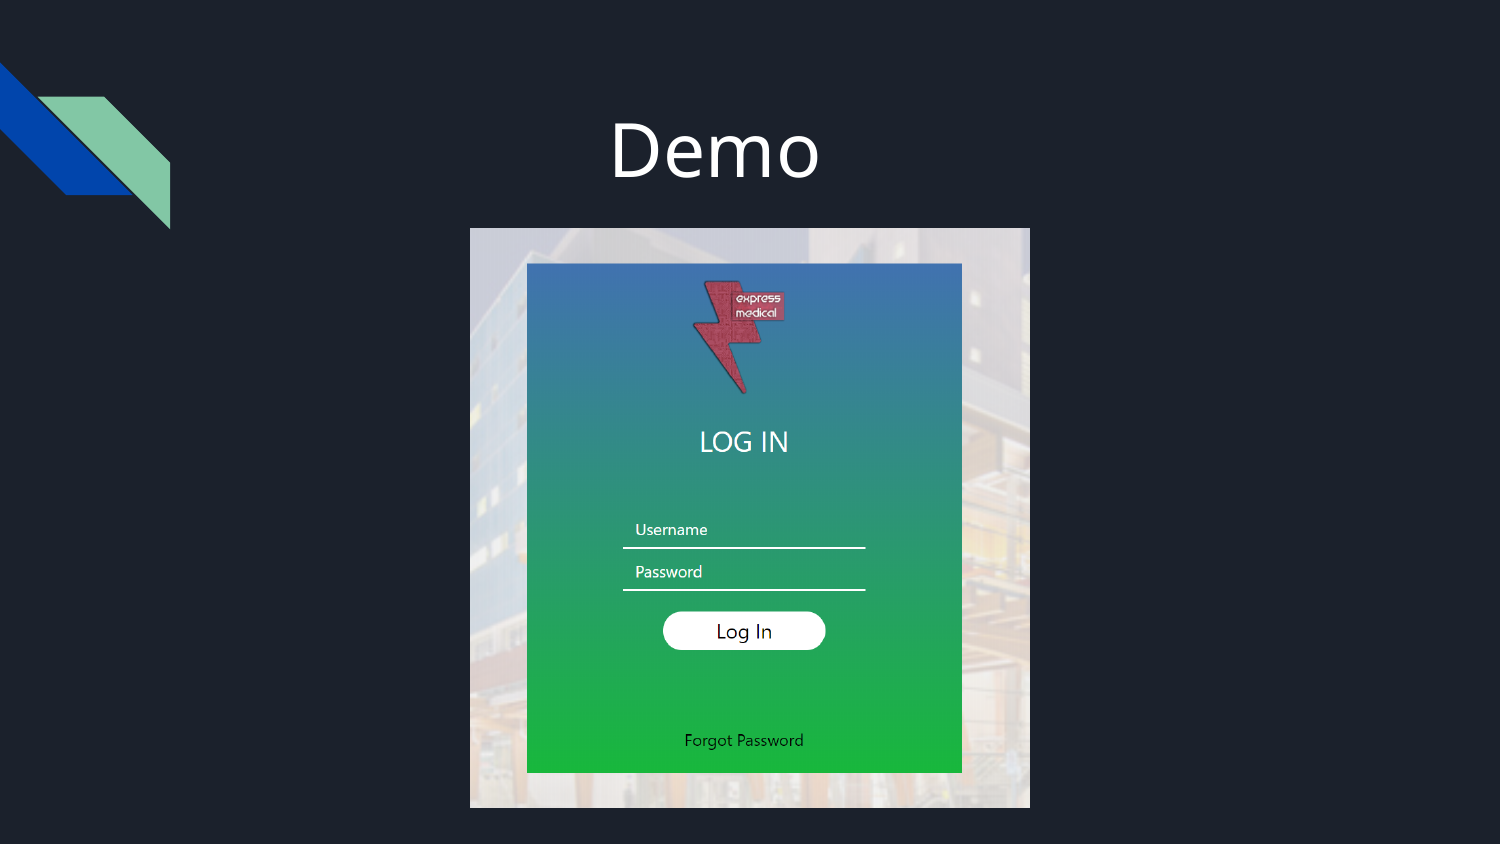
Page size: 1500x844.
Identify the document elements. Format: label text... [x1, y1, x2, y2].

title Demo [447, 87, 984, 215]
picture [469, 228, 1030, 809]
